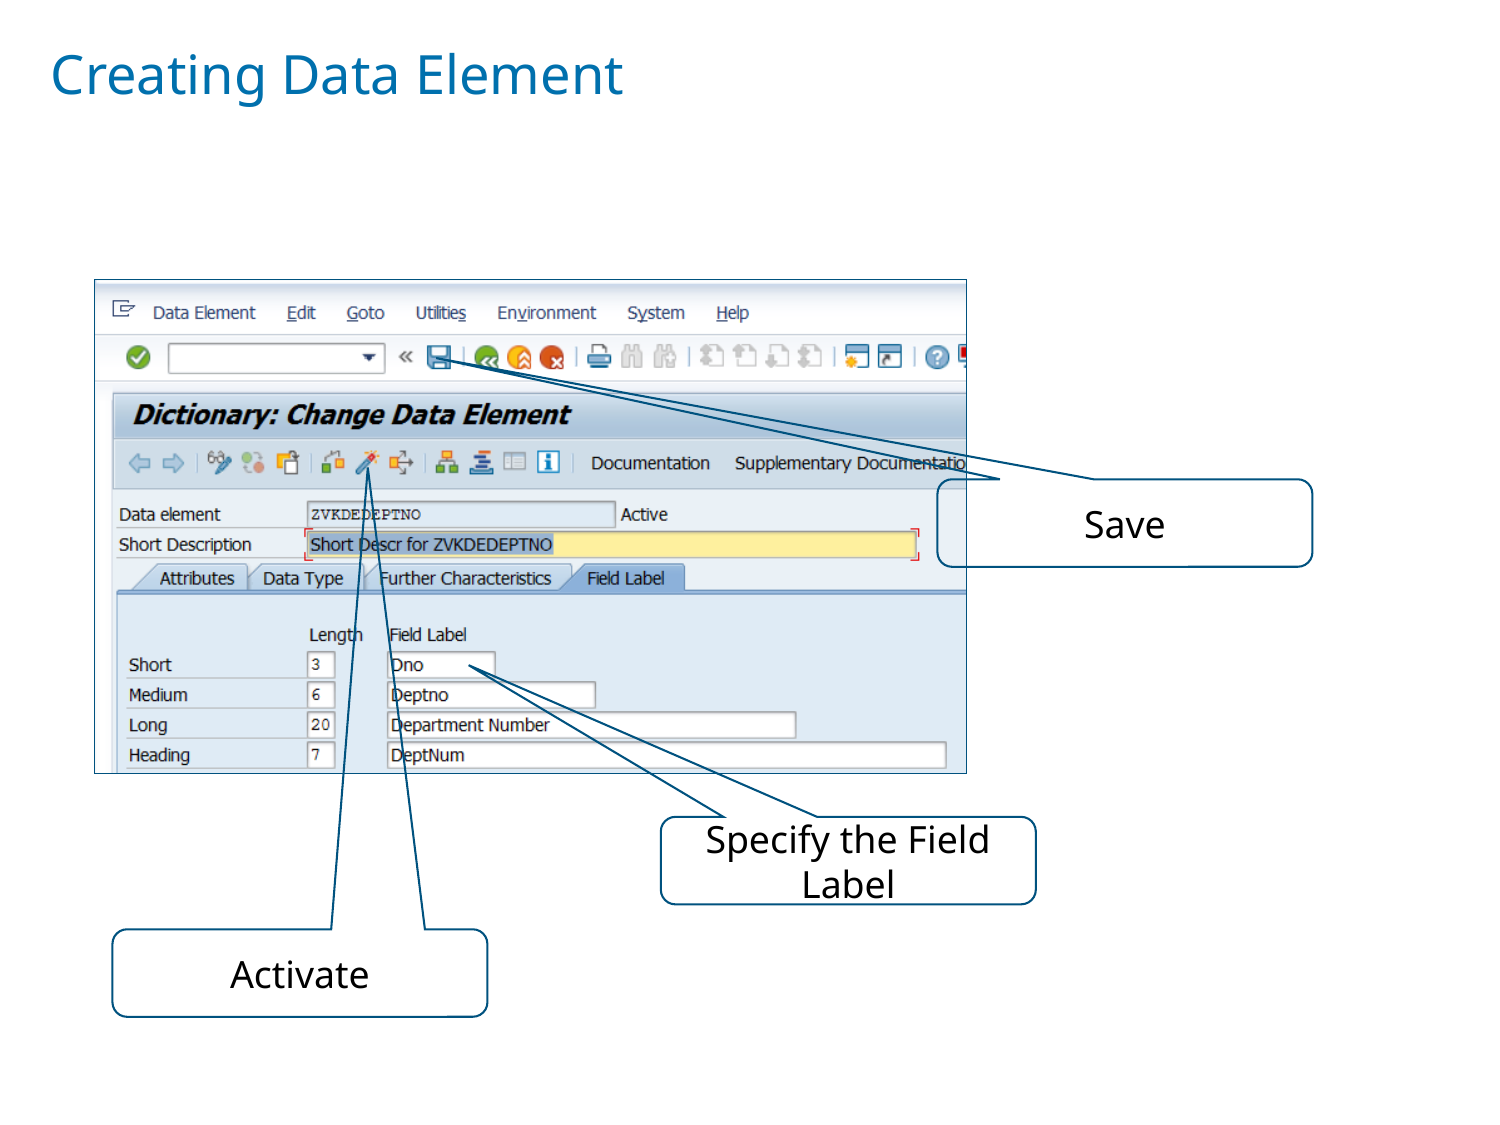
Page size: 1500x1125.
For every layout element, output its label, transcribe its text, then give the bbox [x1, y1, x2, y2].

text_box Specify the Field Label [649, 774, 1037, 906]
picture [94, 279, 967, 774]
title Creating Data Element [50, 42, 1447, 184]
text_box Activate [111, 774, 489, 1018]
text_box [74, 224, 1425, 1050]
text_box Save [967, 454, 1314, 568]
